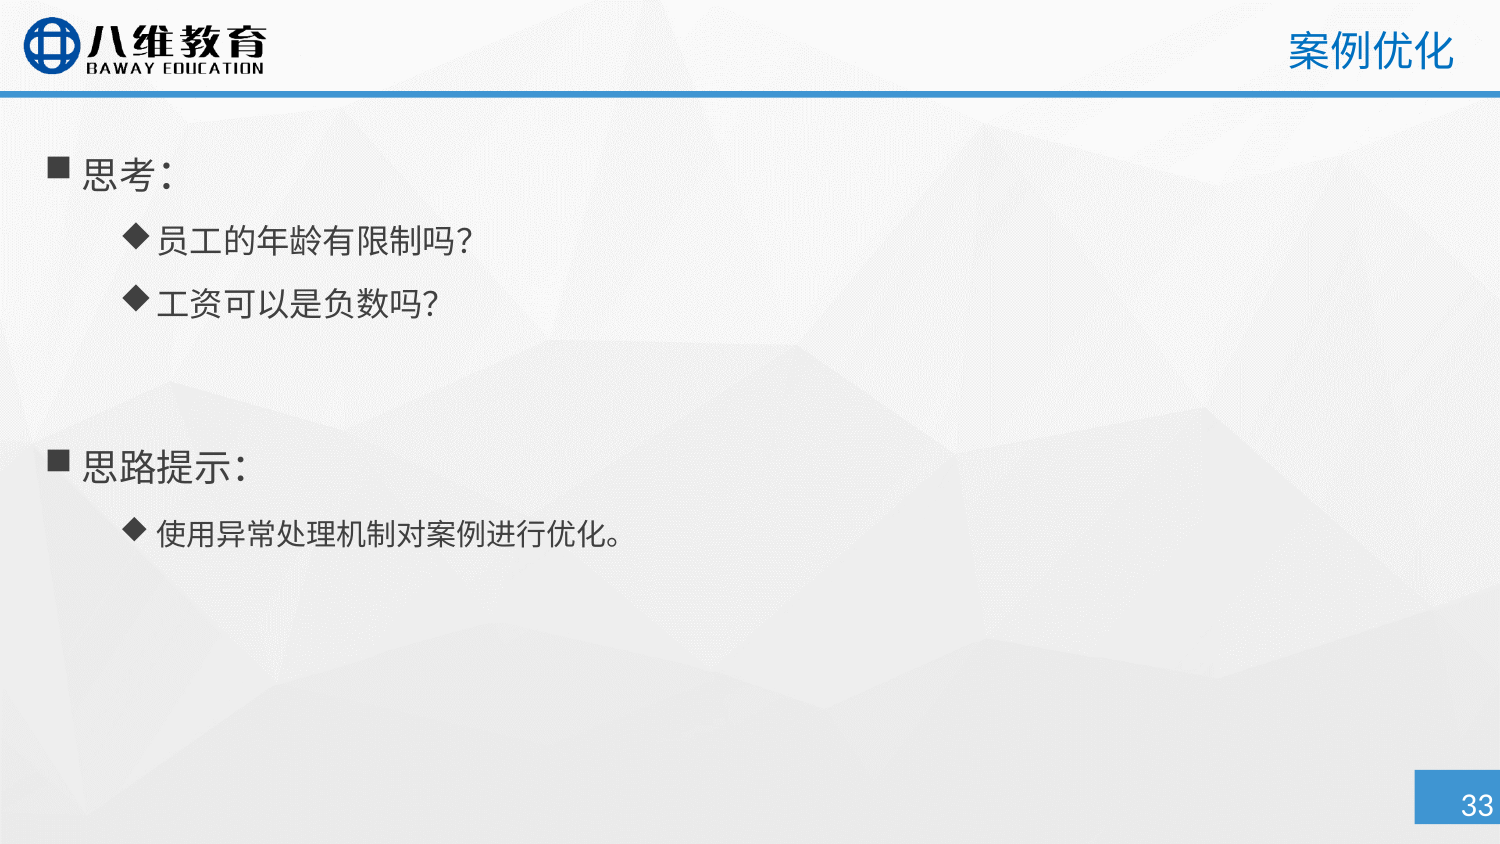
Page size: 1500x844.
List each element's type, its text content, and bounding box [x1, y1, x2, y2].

title 案例优化 [360, 23, 1471, 85]
picture [0, 0, 1500, 91]
list 思考： 员工的年龄有限制吗？ 工资可以是负数吗？ [29, 138, 1448, 375]
text_box 思路提示： 使用异常处理机制对案例进行优化。 [29, 429, 1448, 588]
picture [0, 98, 1500, 844]
